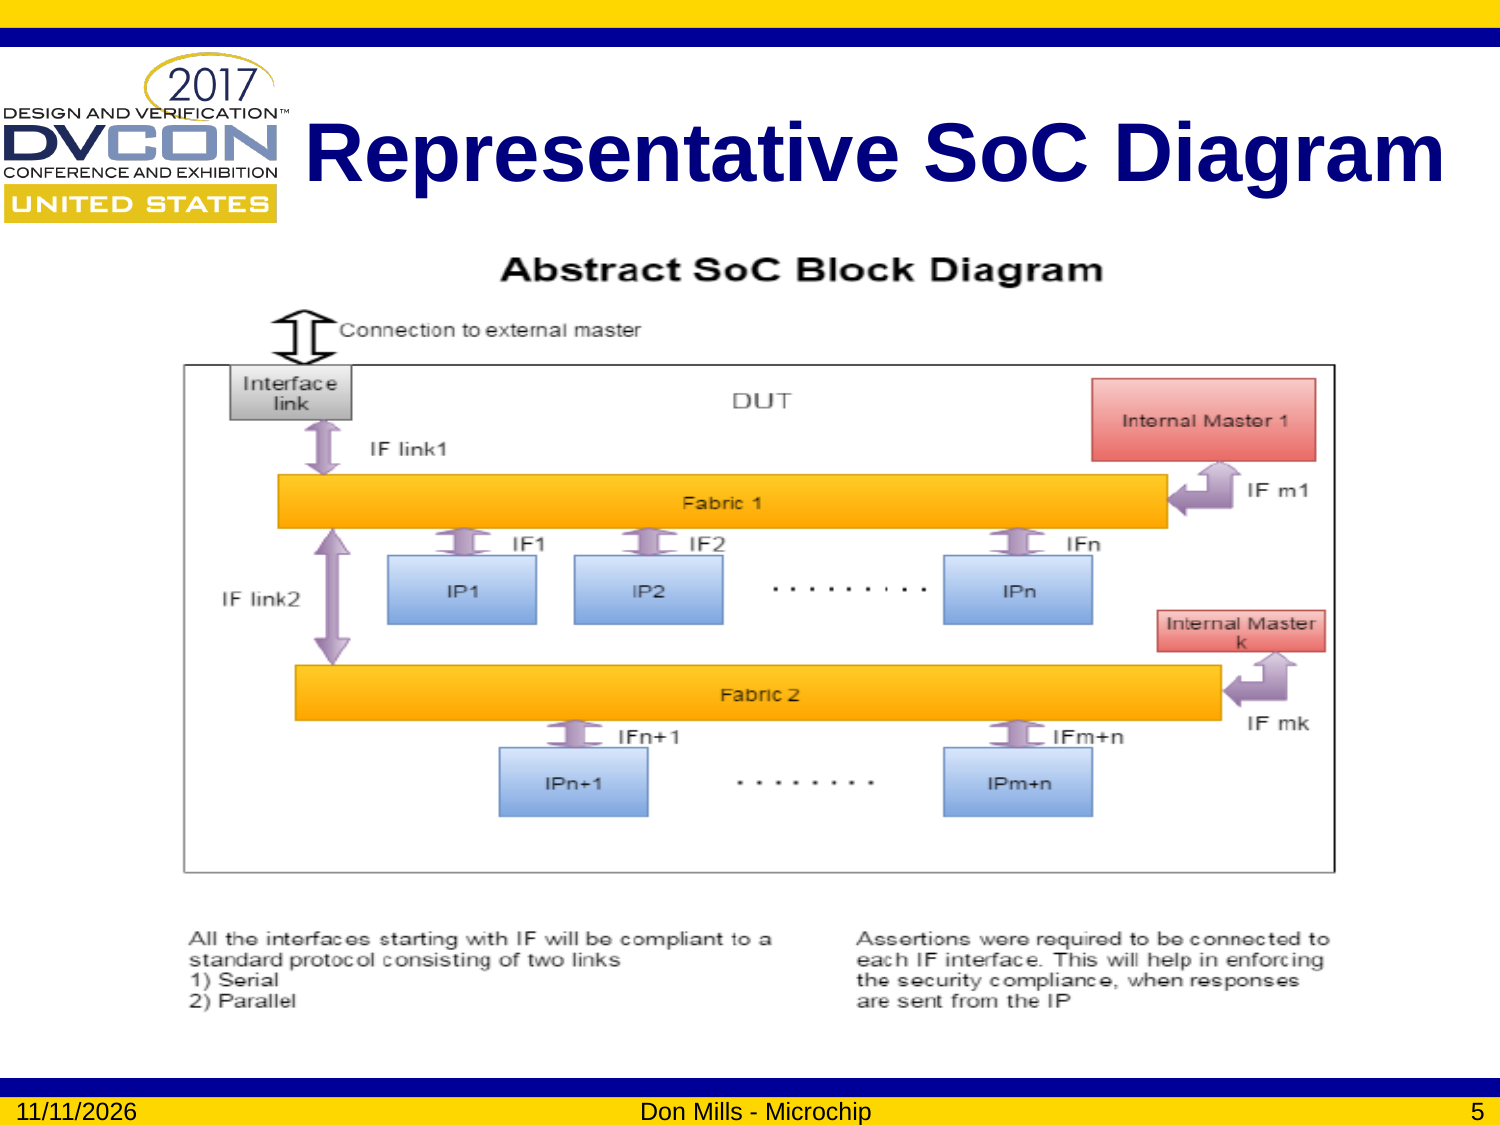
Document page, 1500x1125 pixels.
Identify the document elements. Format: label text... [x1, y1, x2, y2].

picture [0, 46, 291, 223]
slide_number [0, 1097, 175, 1124]
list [174, 241, 1363, 1047]
title Representative SoC Diagram [289, 53, 1476, 242]
footer Don Mills - Microchip [187, 1097, 1325, 1124]
slide_number 5 [1350, 1097, 1500, 1124]
